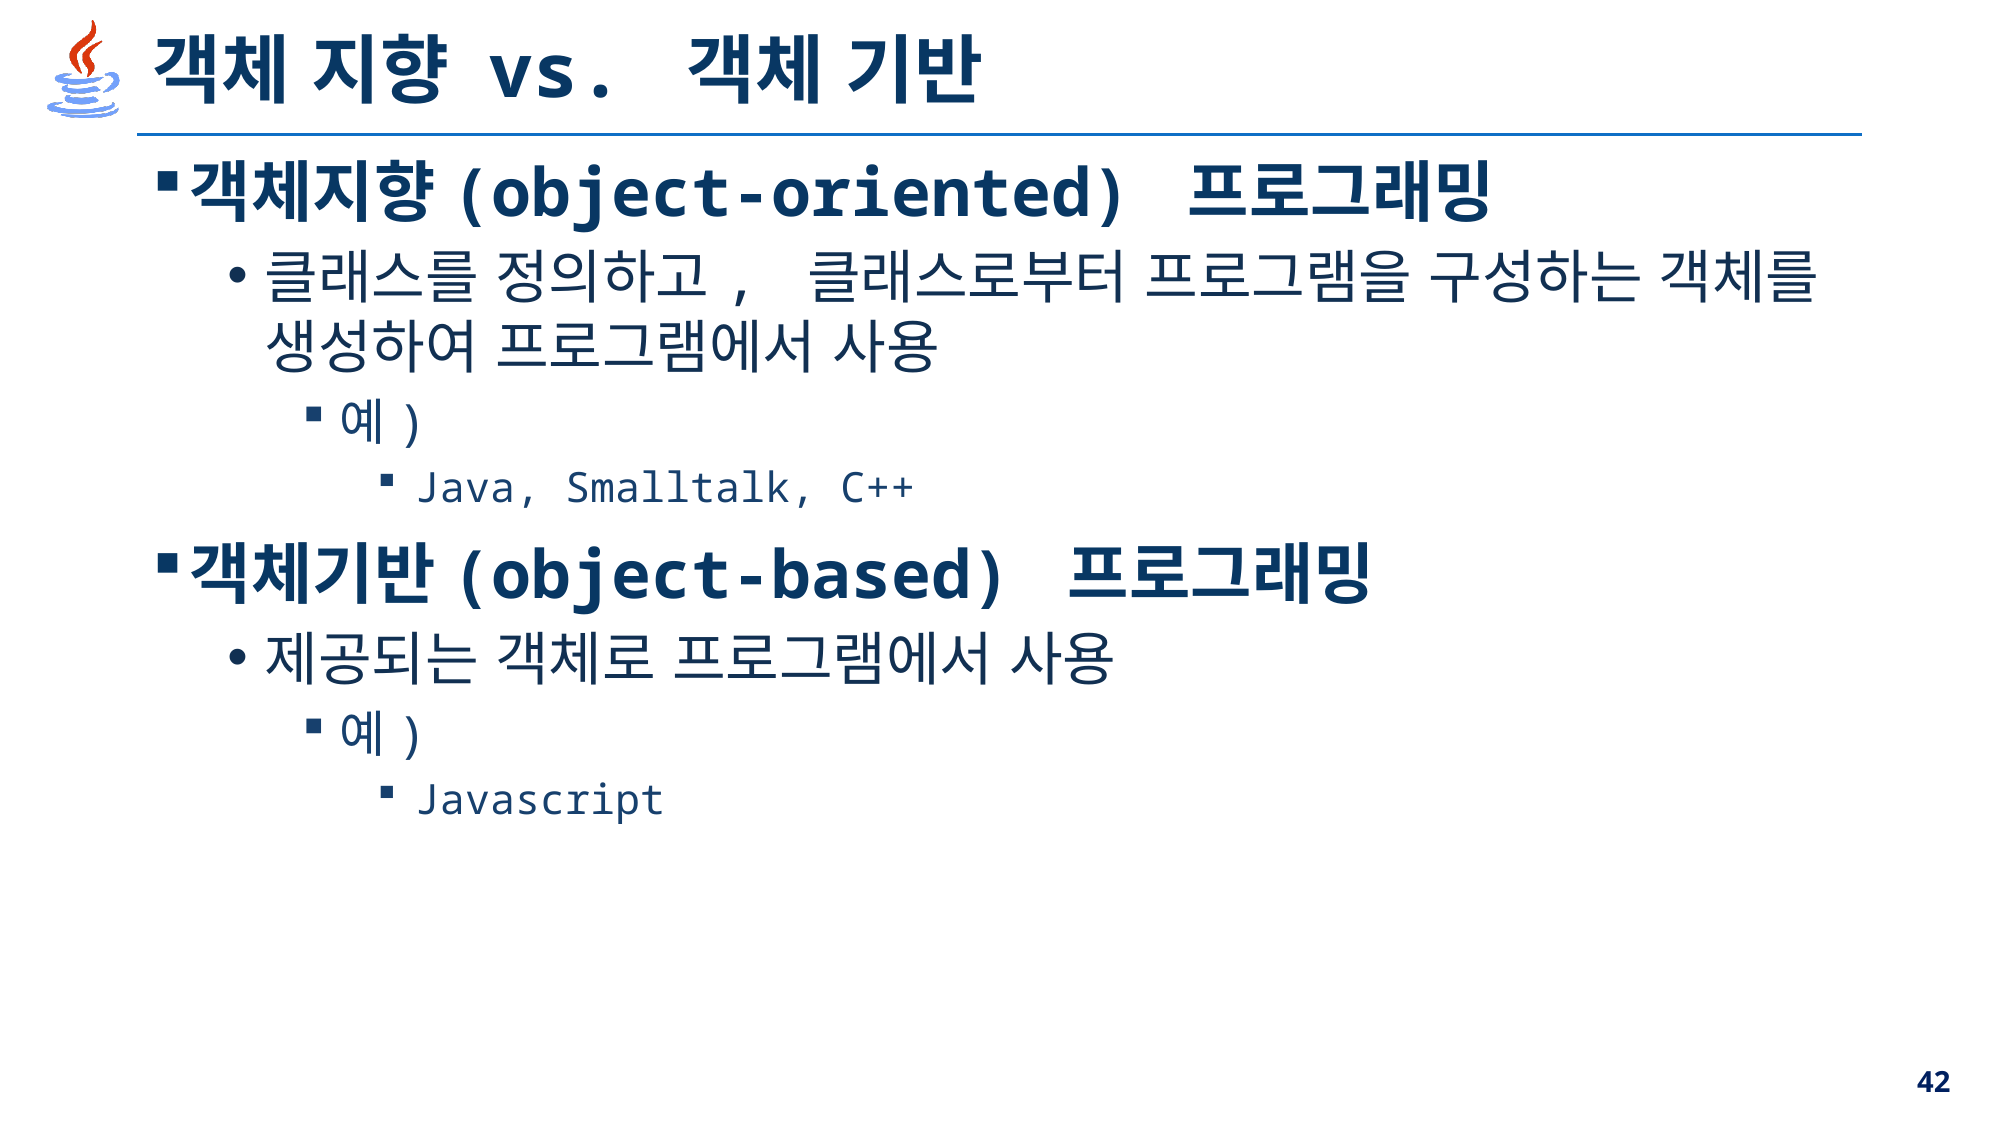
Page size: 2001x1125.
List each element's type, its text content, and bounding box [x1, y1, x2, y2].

picture [34, 20, 132, 118]
slide_number 42 [1862, 1053, 1966, 1114]
title 객체 지향 vs. 객체 기반 [137, 21, 1863, 126]
list 객체지향(object-oriented) 프로그래밍 클래스를 정의하고, 클래스로부터 프로그램을 구성하는 객체를 생성하여 프로그램에서 사용 예) Java, Smalltalk, C++ 객체기반(object-based) 프로그래밍 제공되는 객체로 프로그램에서 사용 예) Javascript [137, 142, 1863, 1038]
